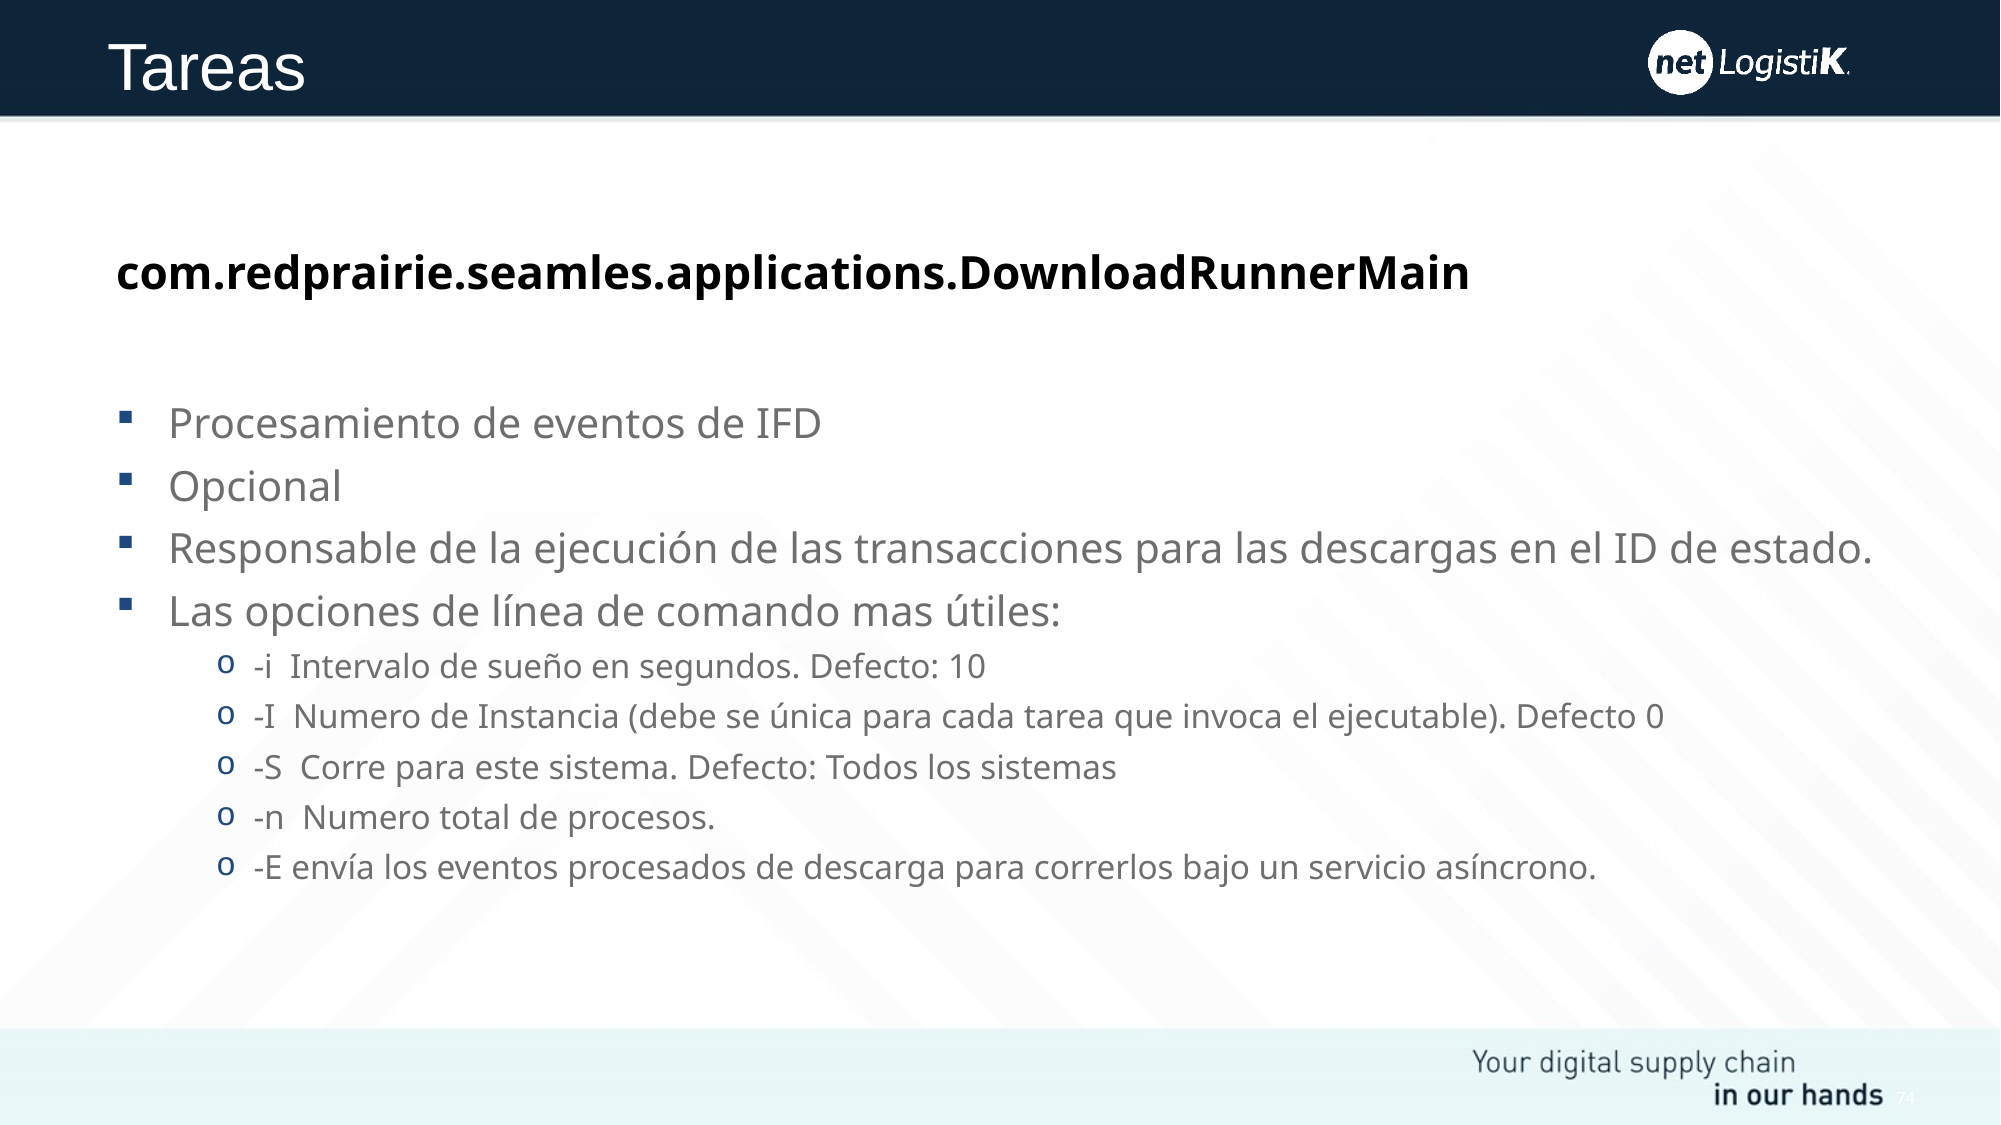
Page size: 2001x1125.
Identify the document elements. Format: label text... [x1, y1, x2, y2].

slide_number 74 [1844, 1067, 1931, 1125]
picture [0, 0, 2000, 1125]
text_box Tareas [107, 16, 1588, 112]
list Procesamiento de eventos de IFD Opcional Responsable de la ejecución de las transacciones para las descargas en el ID de estado. Las opciones de línea de comando mas útiles: -i Intervalo de sueño en segundos. Defecto: 10 -I Numero de Instancia (debe se única para cada tarea que invoca el ejecutable). Defecto 0 -S Corre para este sistema. Defecto: Todos los sistemas -n Numero total de procesos. -E envía los eventos procesados de descarga para correrlos bajo un servicio asíncrono. [115, 396, 1969, 995]
title com.redprairie.seamles.applications.DownloadRunnerMain [116, 235, 1758, 332]
